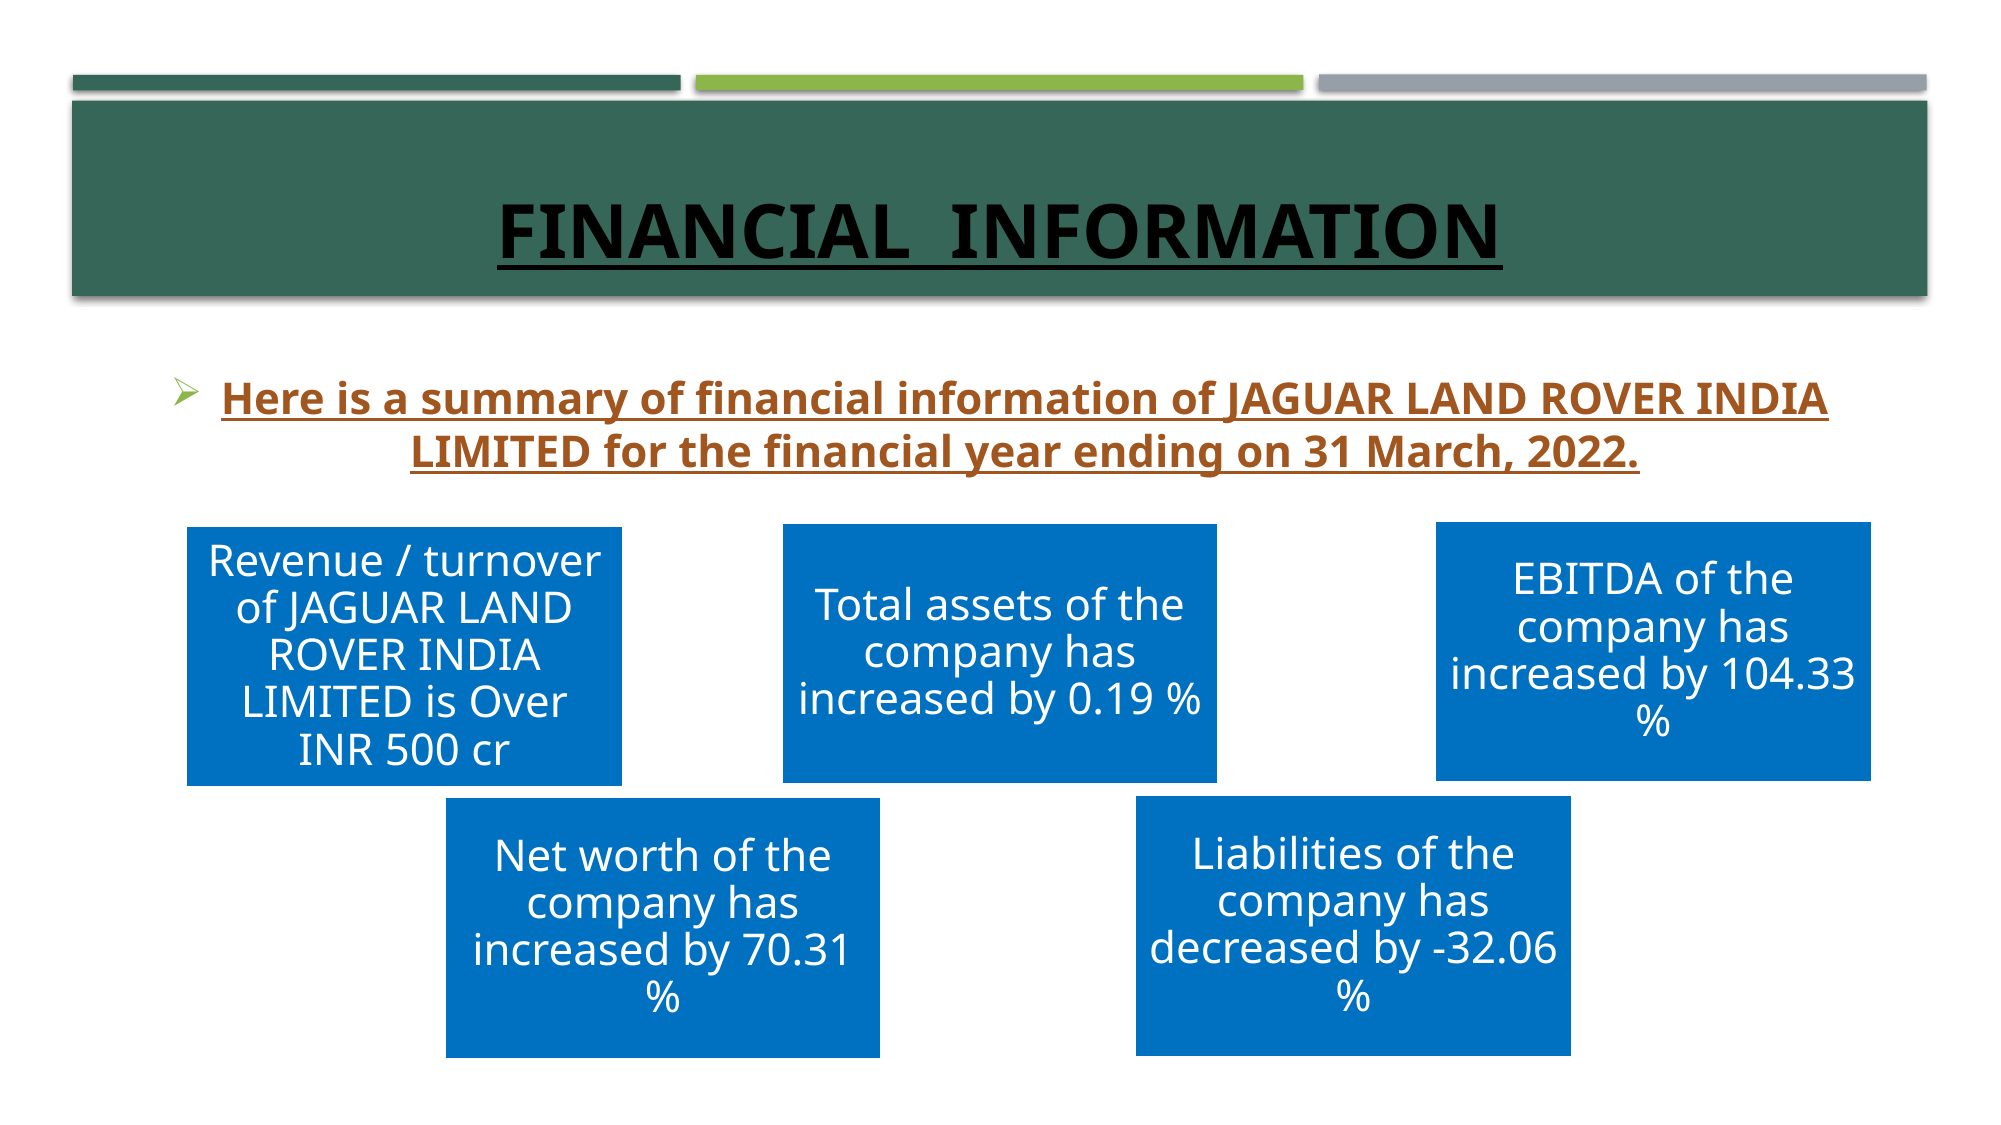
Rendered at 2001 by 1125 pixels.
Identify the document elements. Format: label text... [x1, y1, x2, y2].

list Here is a summary of financial information of JAGUAR LAND ROVER INDIA LIMITED for the financial year ending on 31 March, 2022. [95, 357, 1905, 490]
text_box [164, 503, 1893, 1076]
title Financial Information [95, 115, 1905, 282]
